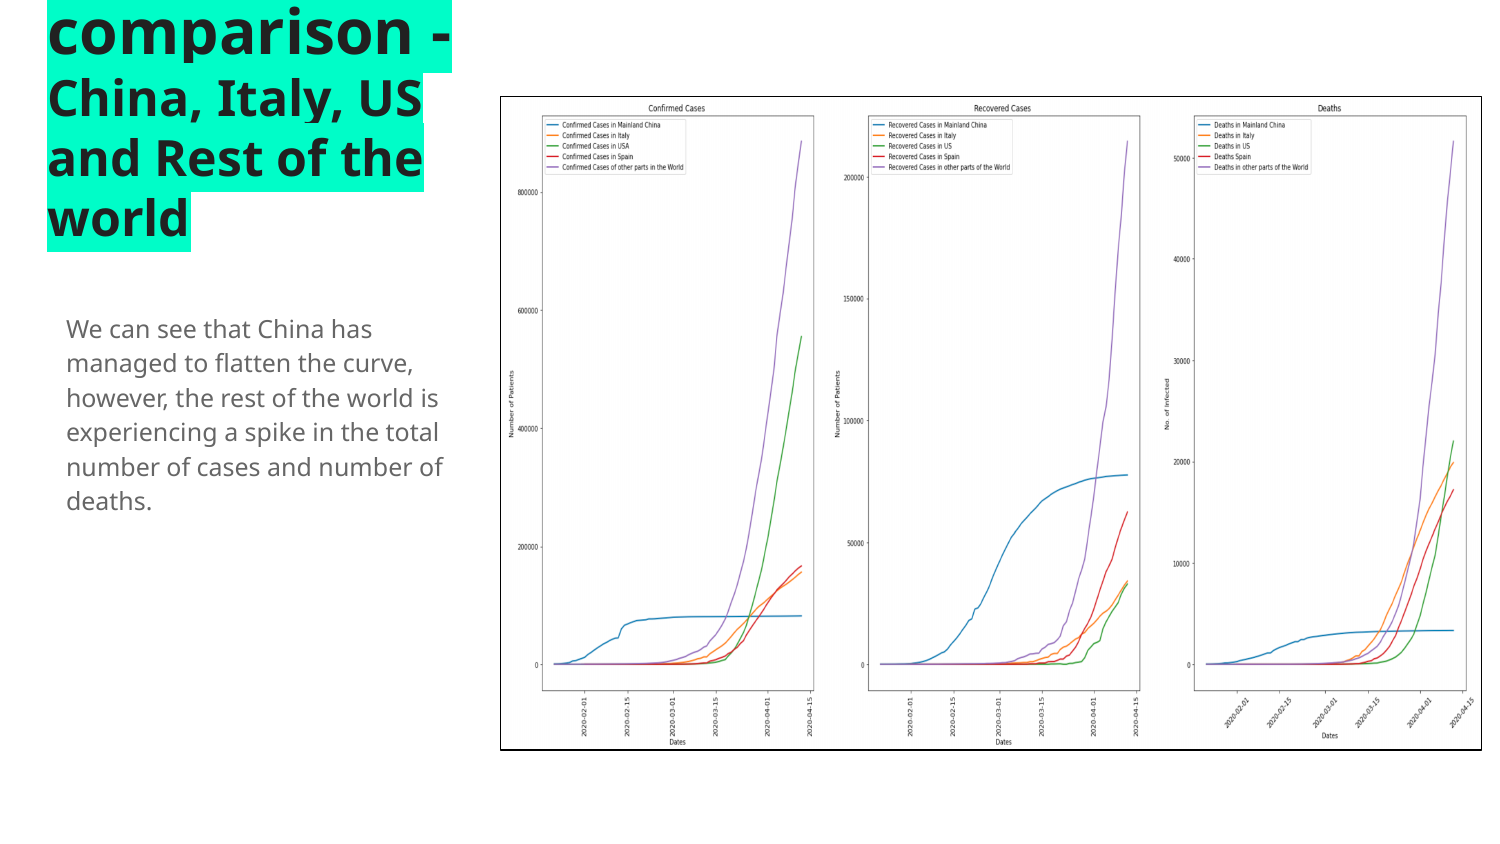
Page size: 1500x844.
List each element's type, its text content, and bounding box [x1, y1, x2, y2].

list We can see that China has managed to flatten the curve, however, the rest of the world is experiencing a spike in the total number of cases and number of deaths. [51, 293, 471, 750]
picture [501, 96, 1482, 750]
title comparison - China, Italy, US and Rest of the world [32, 97, 498, 262]
